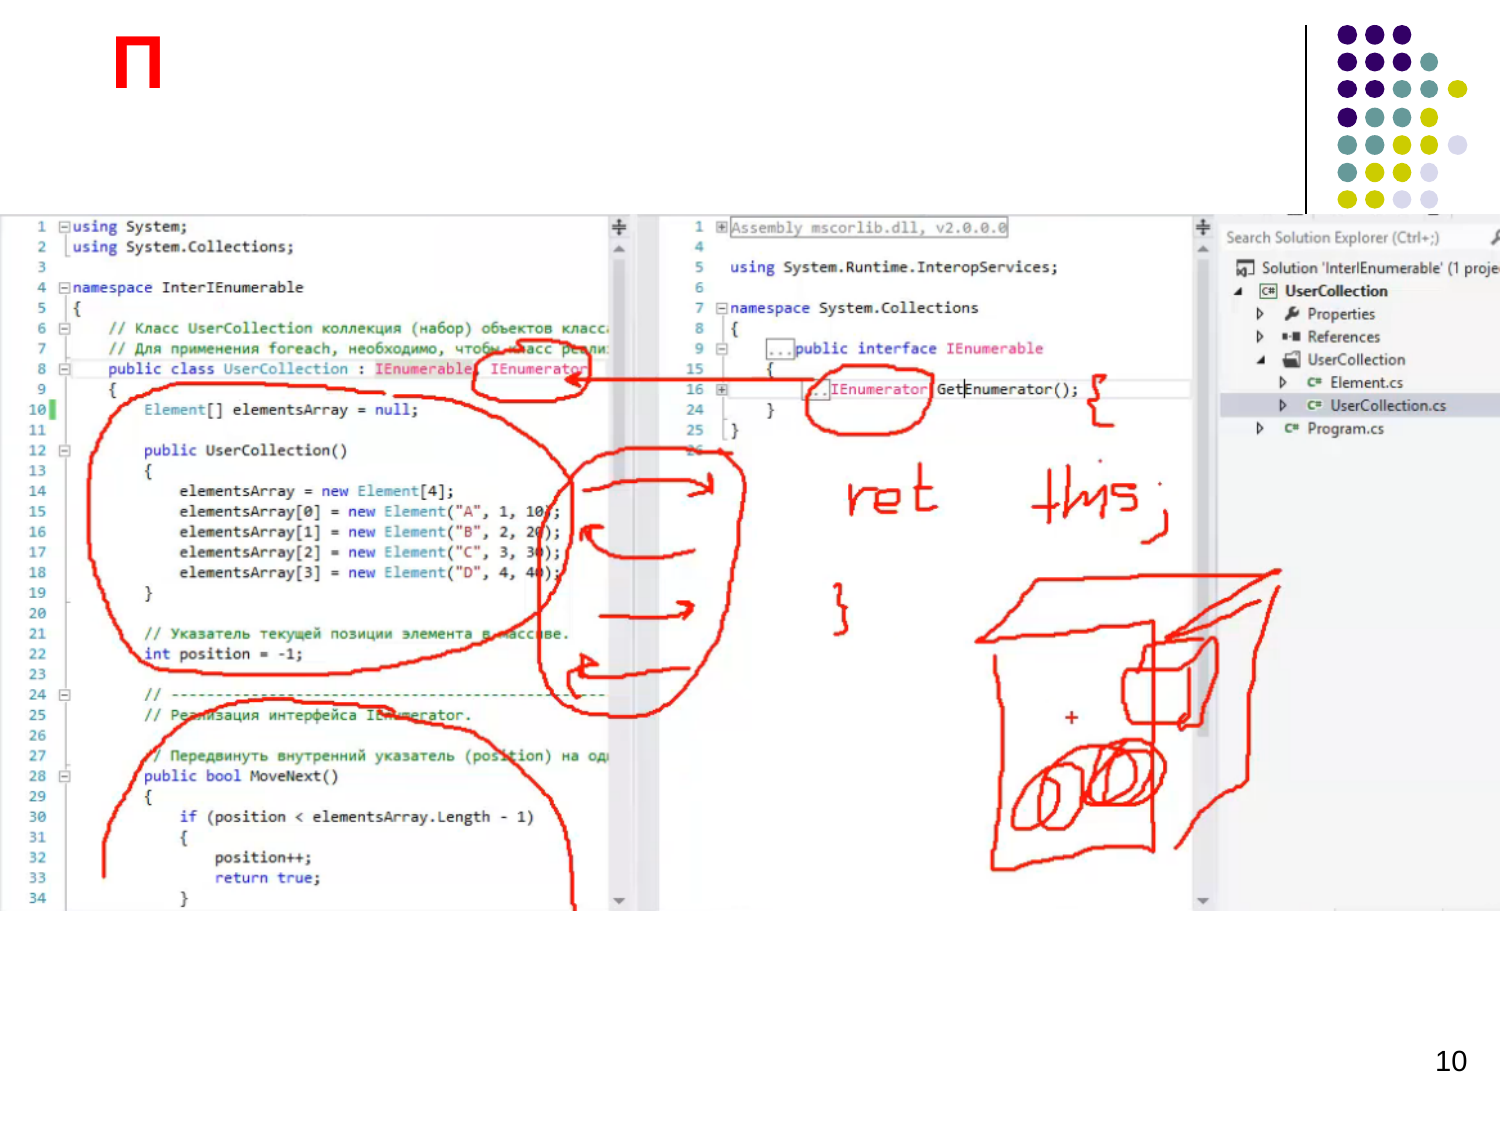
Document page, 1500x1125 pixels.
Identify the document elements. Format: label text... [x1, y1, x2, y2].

text_box 10 [1420, 1034, 1484, 1085]
picture [0, 214, 1500, 911]
text_box П [96, 5, 181, 111]
